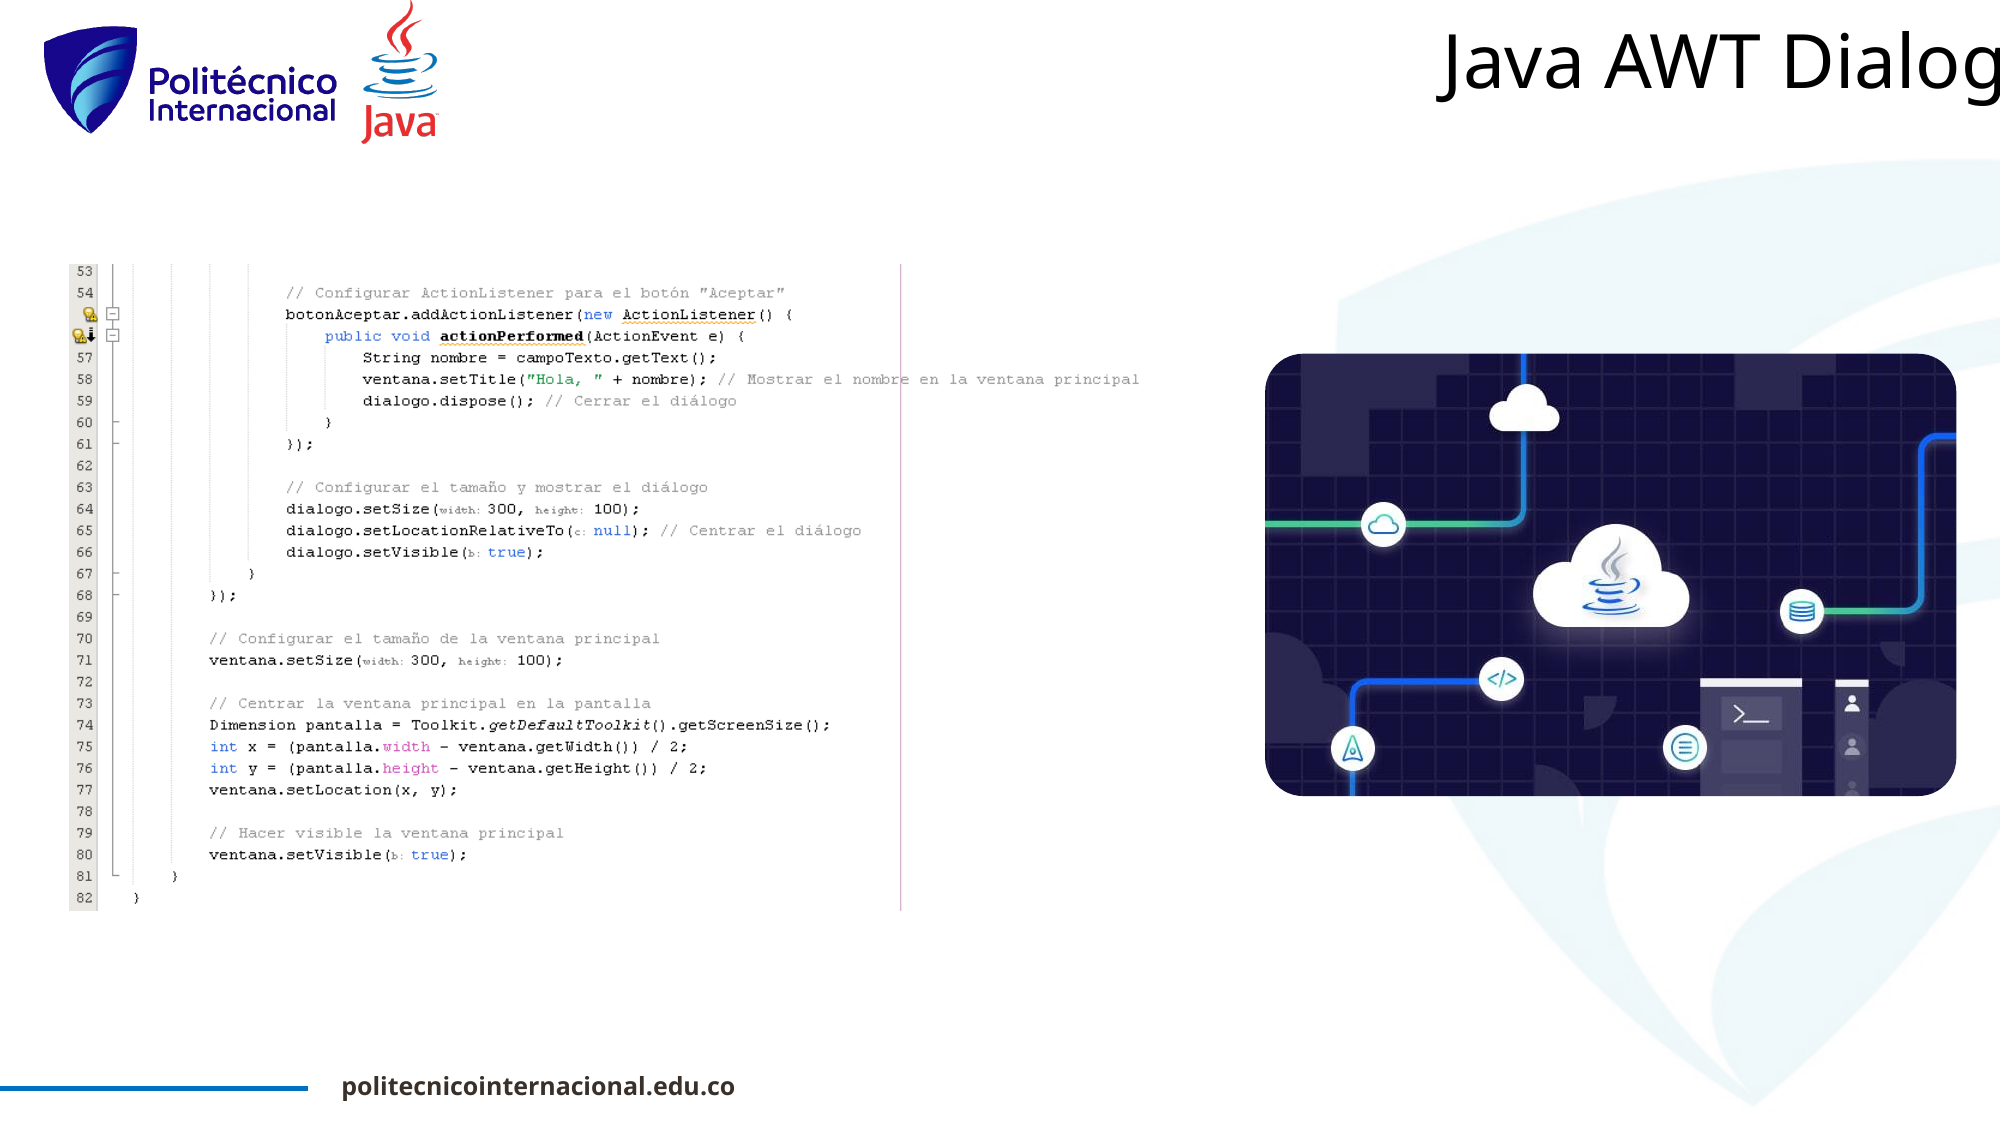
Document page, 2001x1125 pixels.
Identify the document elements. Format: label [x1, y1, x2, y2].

text_box [429, 911, 452, 1125]
picture [0, 0, 2000, 1125]
